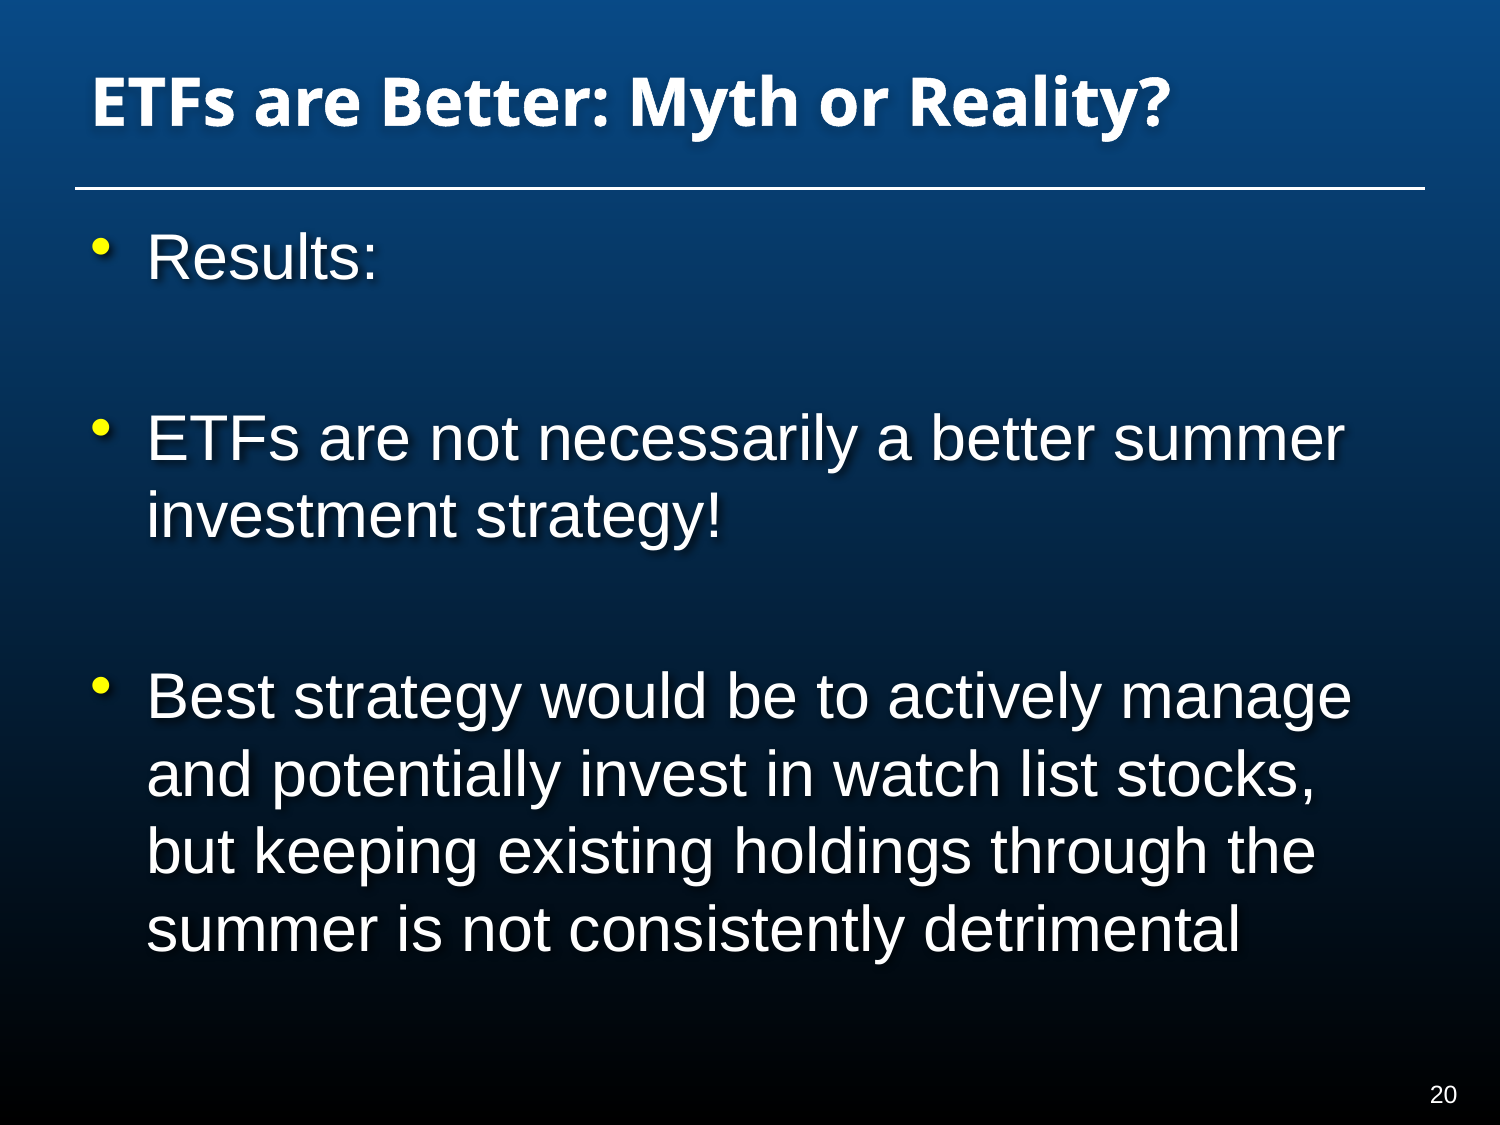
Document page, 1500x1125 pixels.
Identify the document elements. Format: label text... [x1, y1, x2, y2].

picture [0, 0, 1500, 1125]
slide_number 19 [1387, 1070, 1500, 1122]
list Results: ETFs are not necessarily a better summer investment strategy! Best strategy would be to actively manage and potentially invest in watch list stocks, but keeping existing holdings through the summer is not consistently detrimental [74, 207, 1426, 1026]
title ETFs are Better: Myth or Reality? [74, 11, 1426, 187]
